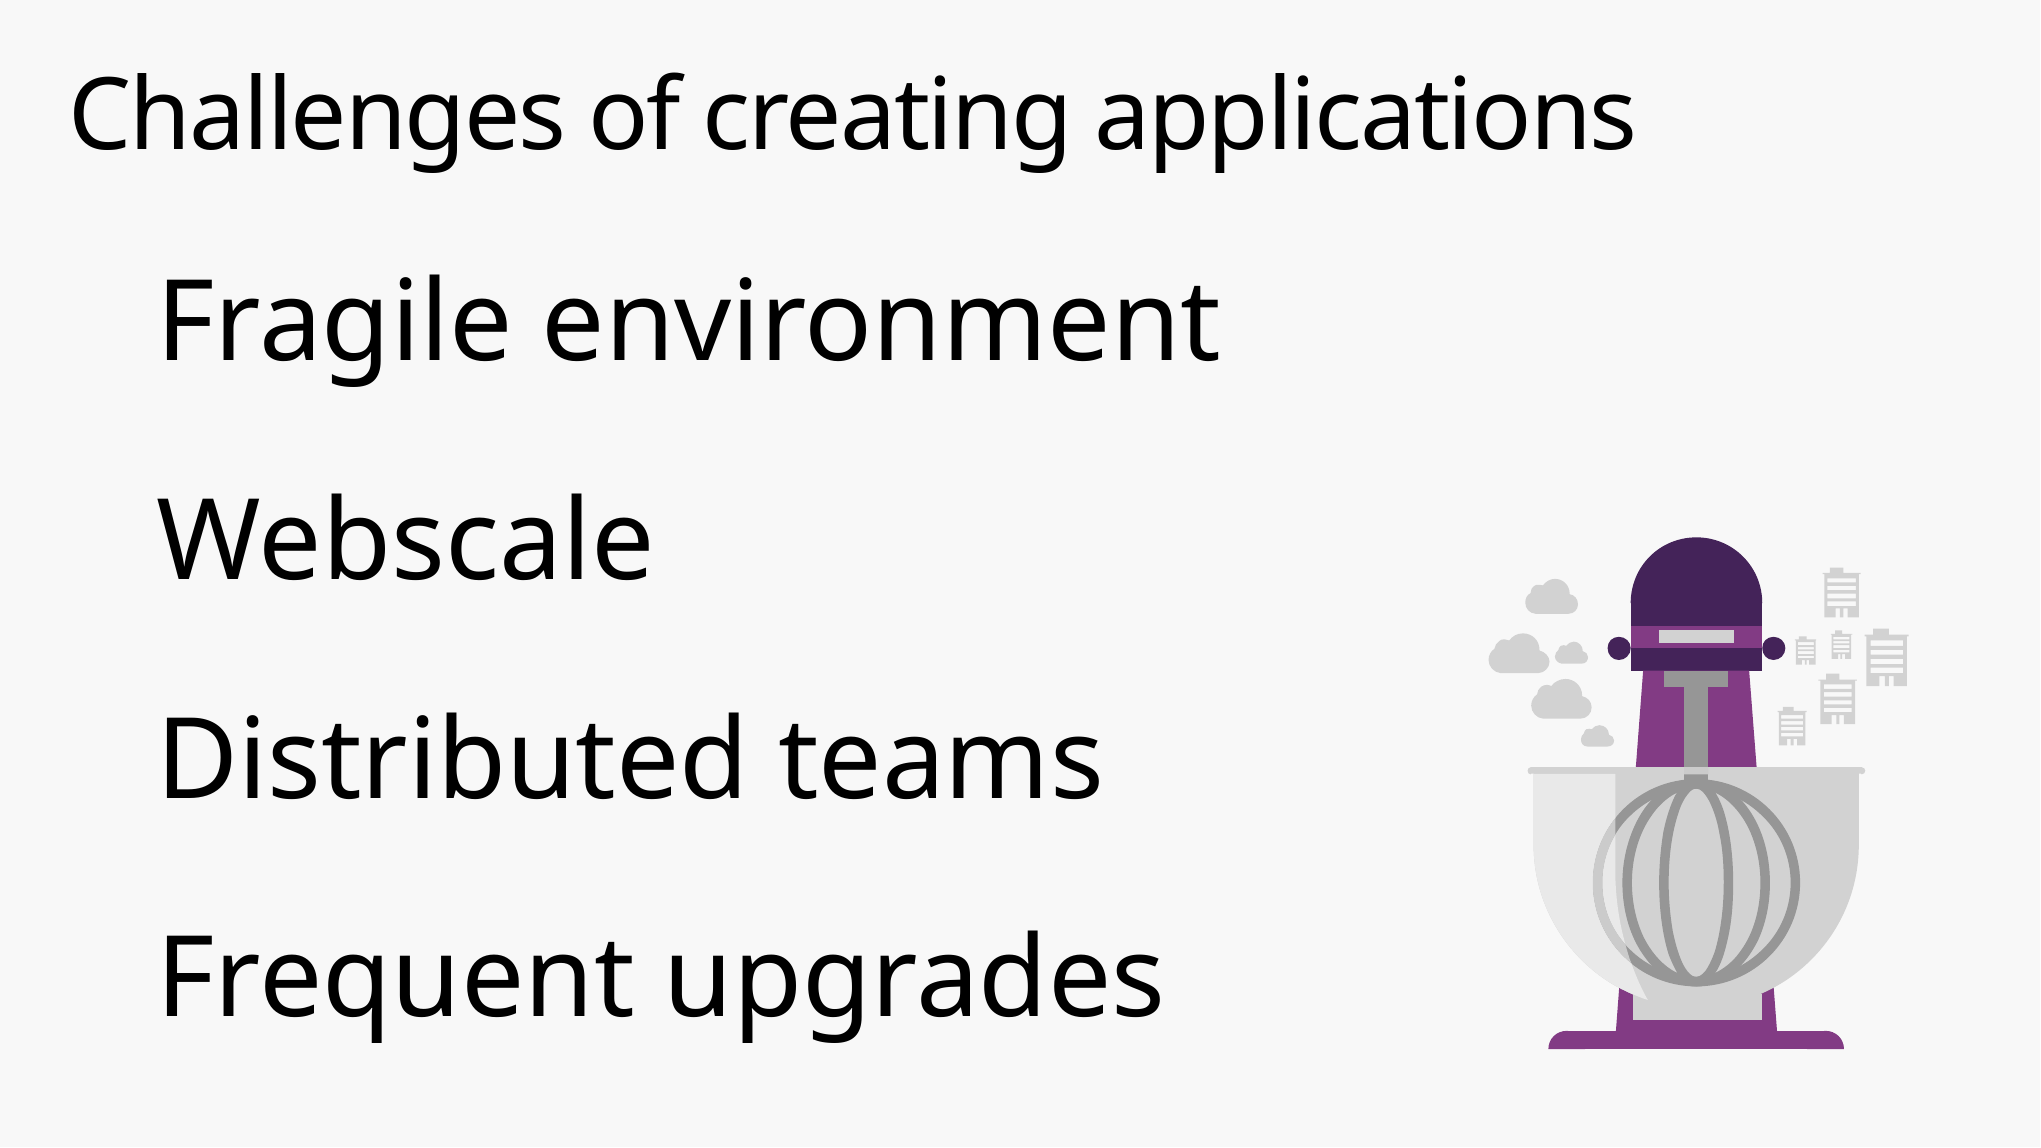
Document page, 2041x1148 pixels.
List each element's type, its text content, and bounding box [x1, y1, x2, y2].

title Challenges of creating applications [45, 48, 1996, 199]
list Fragile environment Webscale Distributed teams Frequent upgrades [132, 248, 2041, 1085]
picture [1357, 451, 2041, 1135]
